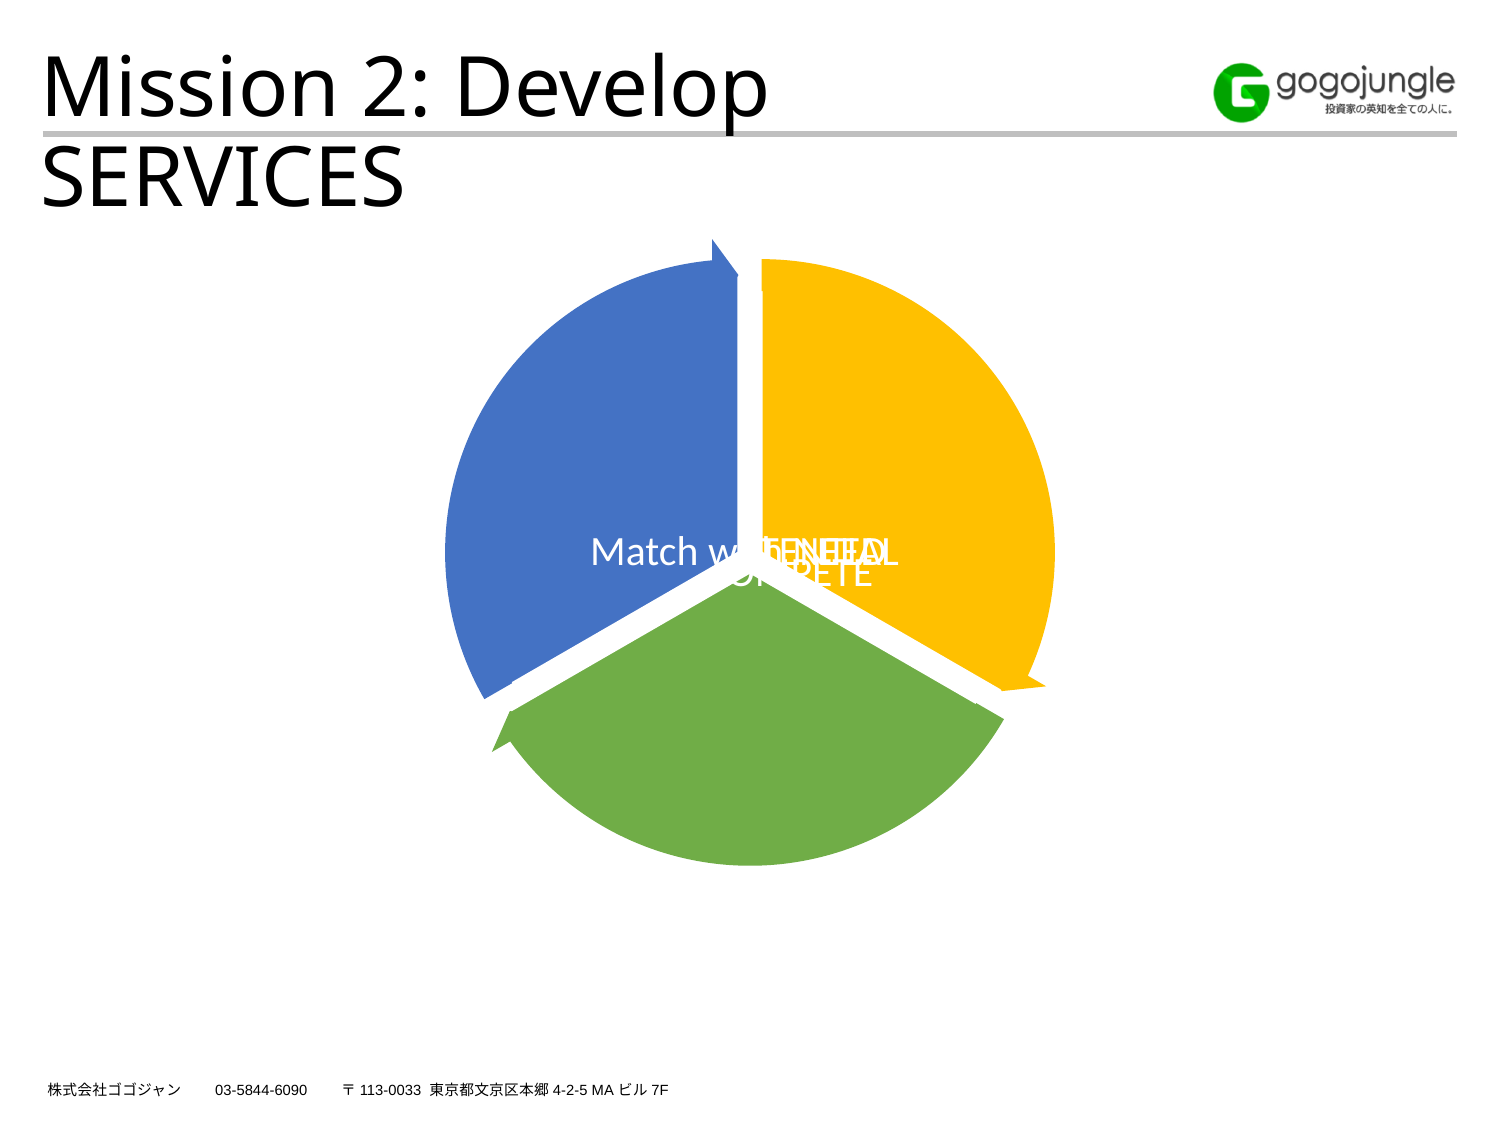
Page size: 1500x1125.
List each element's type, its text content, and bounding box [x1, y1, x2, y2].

text_box Mission 2: Develop SERVICES [25, 37, 1163, 133]
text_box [249, 229, 1250, 896]
picture [1208, 58, 1458, 127]
